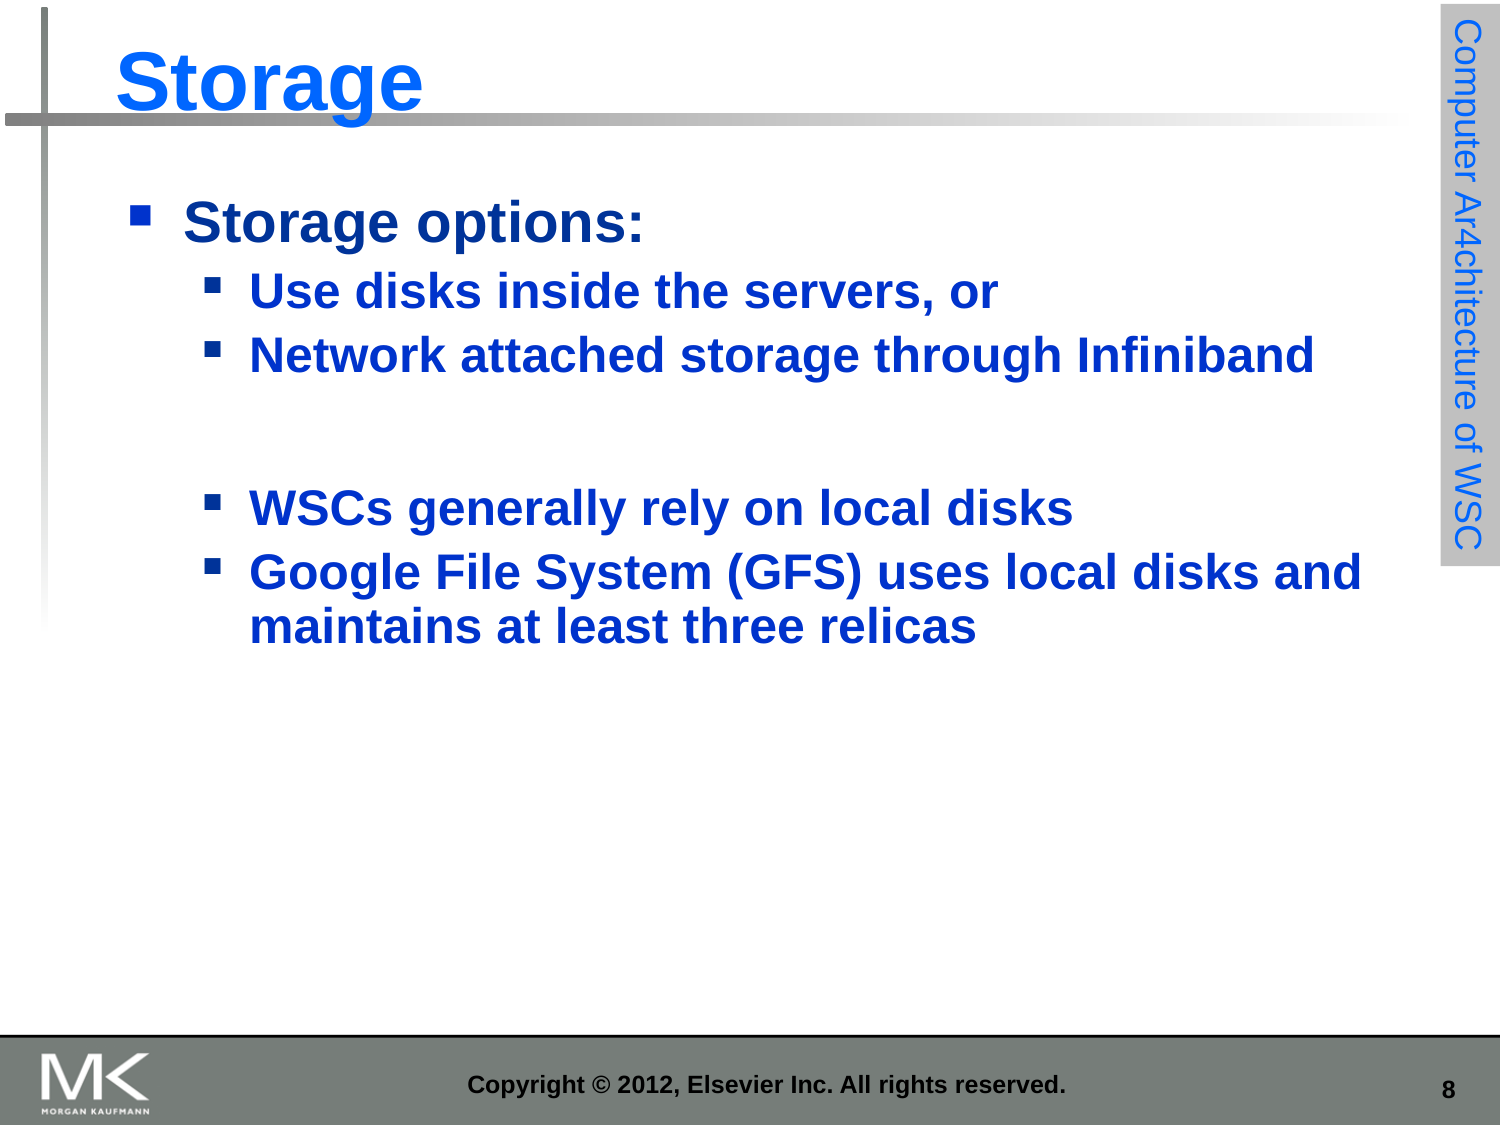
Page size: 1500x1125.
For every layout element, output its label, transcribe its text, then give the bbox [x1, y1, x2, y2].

picture [29, 1046, 160, 1123]
title Storage [100, 17, 1440, 135]
text_box Computer Ar4chitecture of WSC [1440, 3, 1500, 567]
list Storage options: Use disks inside the servers, or Network attached storage through Infiniband WSCs generally rely on local disks Google File System (GFS) uses local disks and maintains at least three relicas [111, 184, 1470, 1024]
footer Copyright © 2012, Elsevier Inc. All rights reserved. [170, 1046, 1365, 1106]
